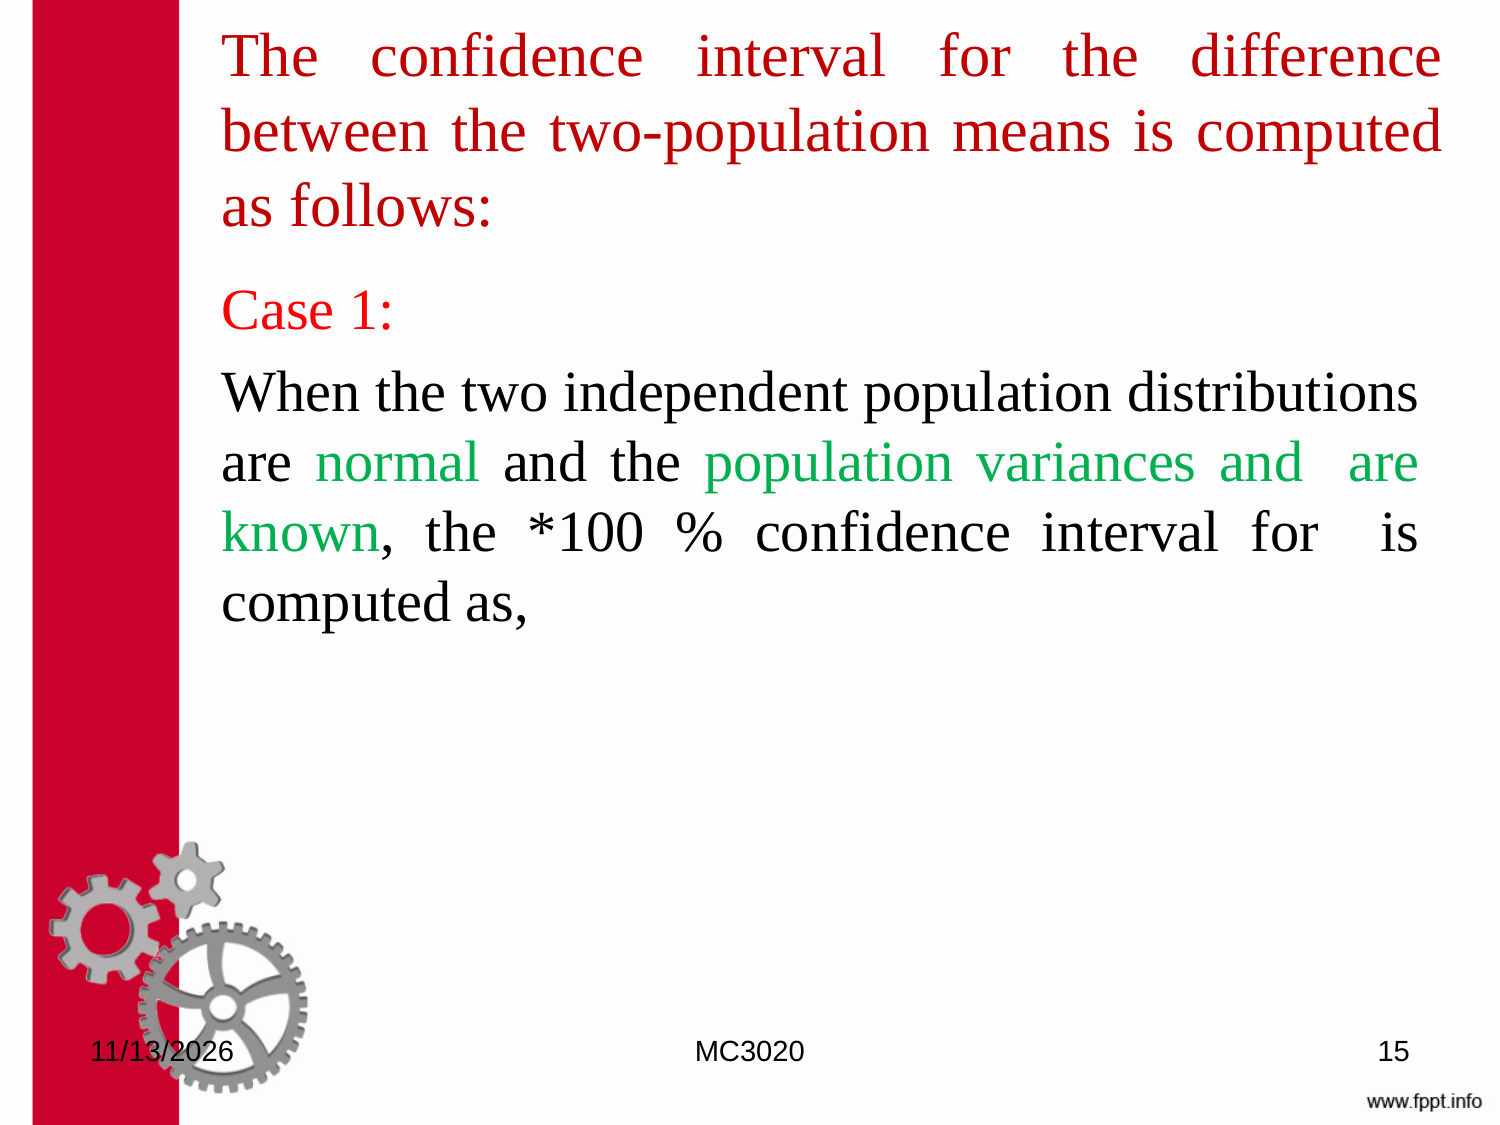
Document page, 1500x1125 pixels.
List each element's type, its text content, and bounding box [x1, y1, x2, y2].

footer MC3020 [512, 1024, 988, 1103]
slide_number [75, 1024, 425, 1103]
title The confidence interval for the difference between the two-population means is computed as follows: [206, 32, 1459, 220]
slide_number 15 [1074, 1024, 1425, 1103]
picture [0, 0, 1500, 1125]
